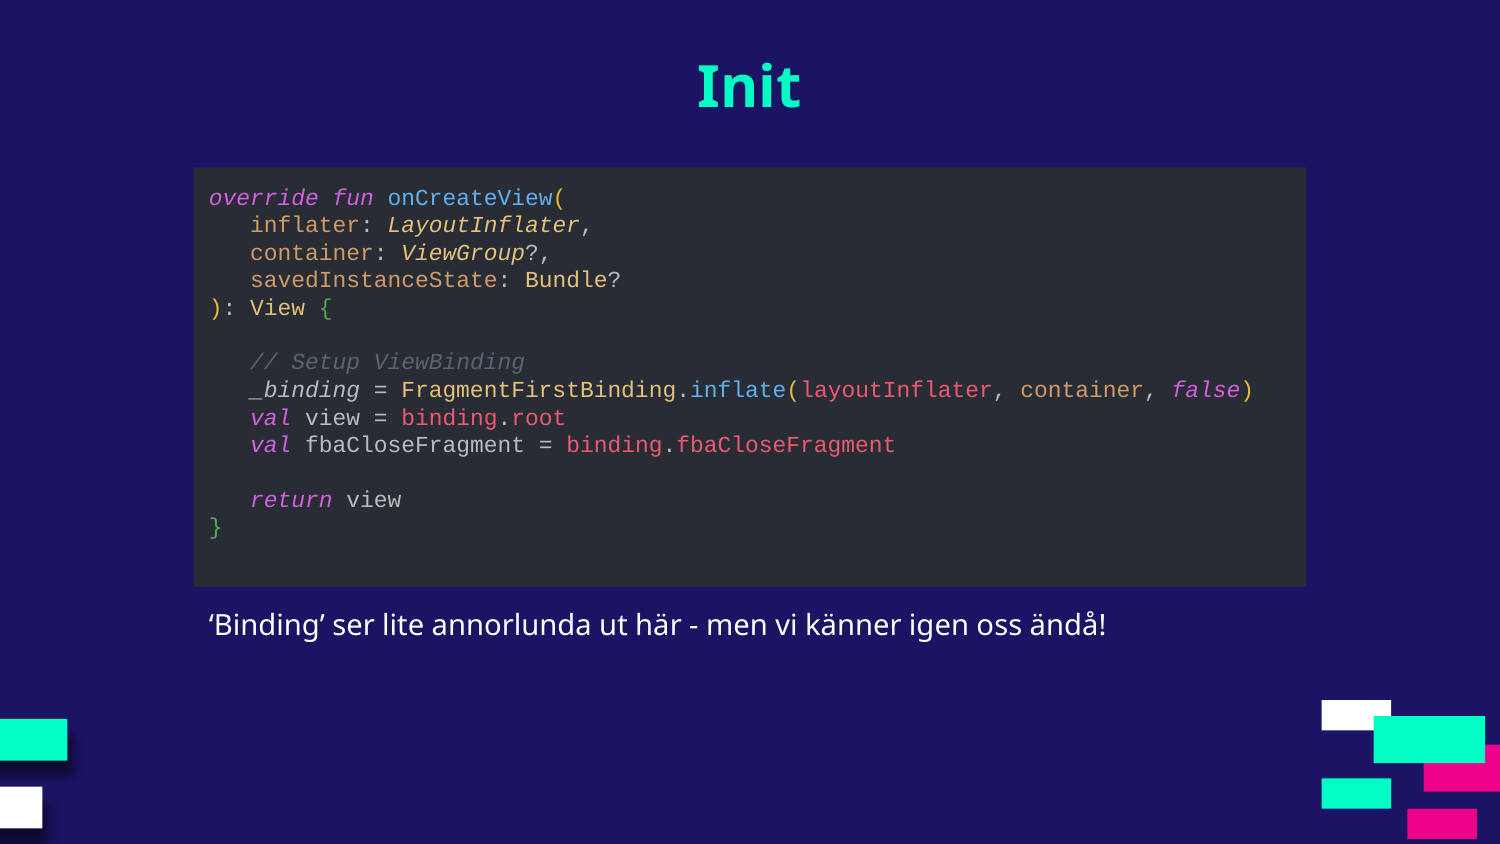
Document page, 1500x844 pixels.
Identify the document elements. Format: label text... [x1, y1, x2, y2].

text_box [1321, 778, 1392, 809]
text_box [1423, 744, 1500, 792]
text_box [1321, 700, 1392, 731]
text_box ‘Binding’ ser lite annorlunda ut här - men vi känner igen oss ändå! [193, 591, 1157, 657]
text_box [1373, 716, 1486, 764]
text_box [1407, 808, 1477, 839]
text_box [0, 718, 68, 761]
title Init [466, 33, 1034, 144]
text_box [0, 786, 43, 829]
text_box override fun onCreateView( inflater: LayoutInflater, container: ViewGroup?, savedInstanceState: Bundle? ): View { // Setup ViewBinding _binding = FragmentFirstBinding.inflate(layoutInflater, container, false) val view = binding.root val fbaCloseFragment = binding.fbaCloseFragment return view } [193, 167, 1306, 587]
